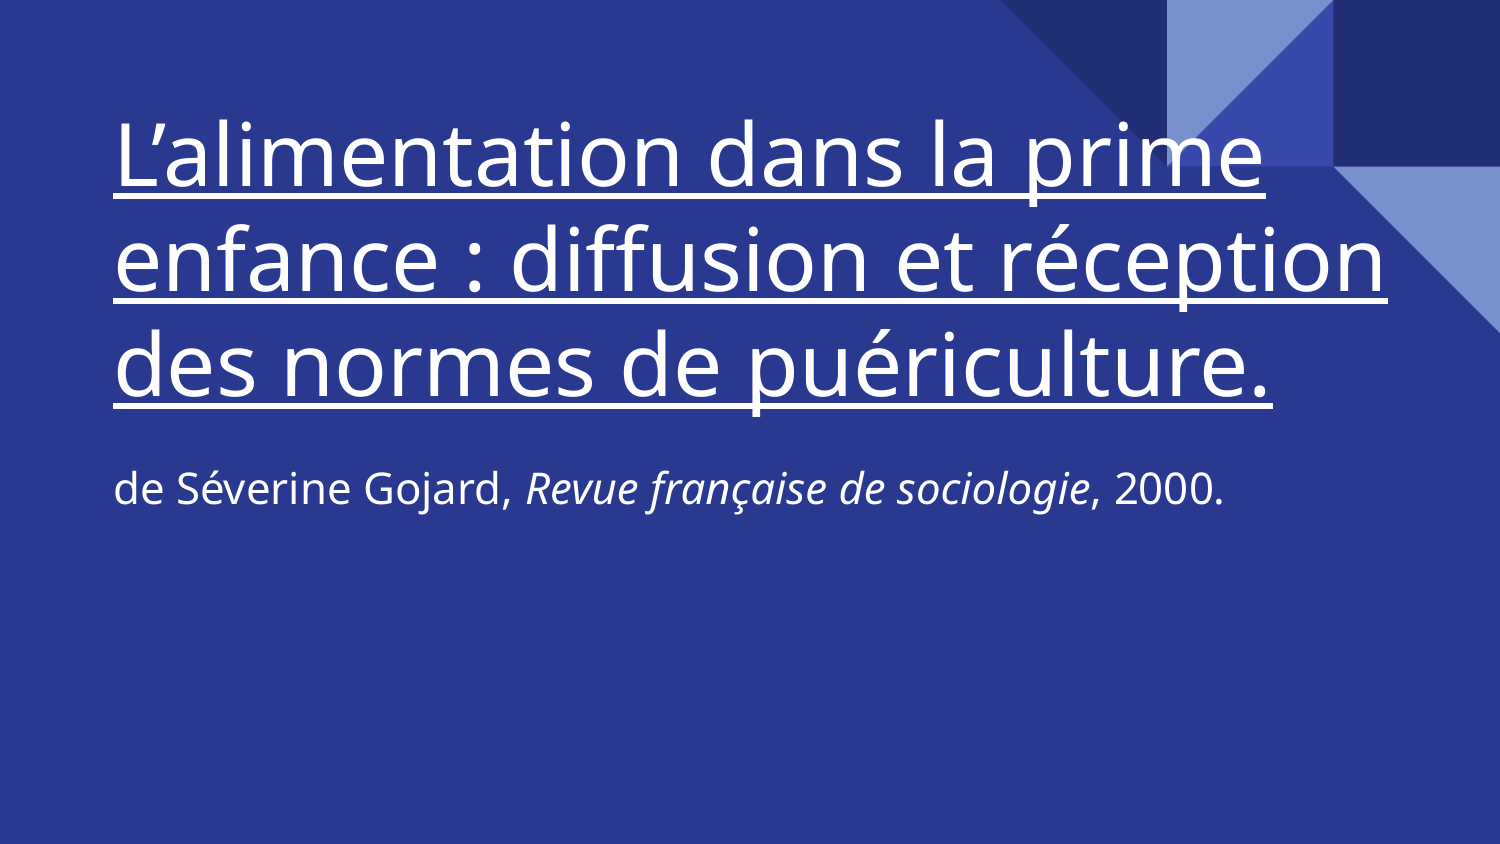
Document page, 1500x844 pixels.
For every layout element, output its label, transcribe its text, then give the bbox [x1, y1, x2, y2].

title L’alimentation dans la prime enfance : diffusion et réception des normes de puériculture. [98, 291, 1447, 429]
subtitle de Séverine Gojard, Revue française de sociologie, 2000. [98, 445, 1447, 517]
